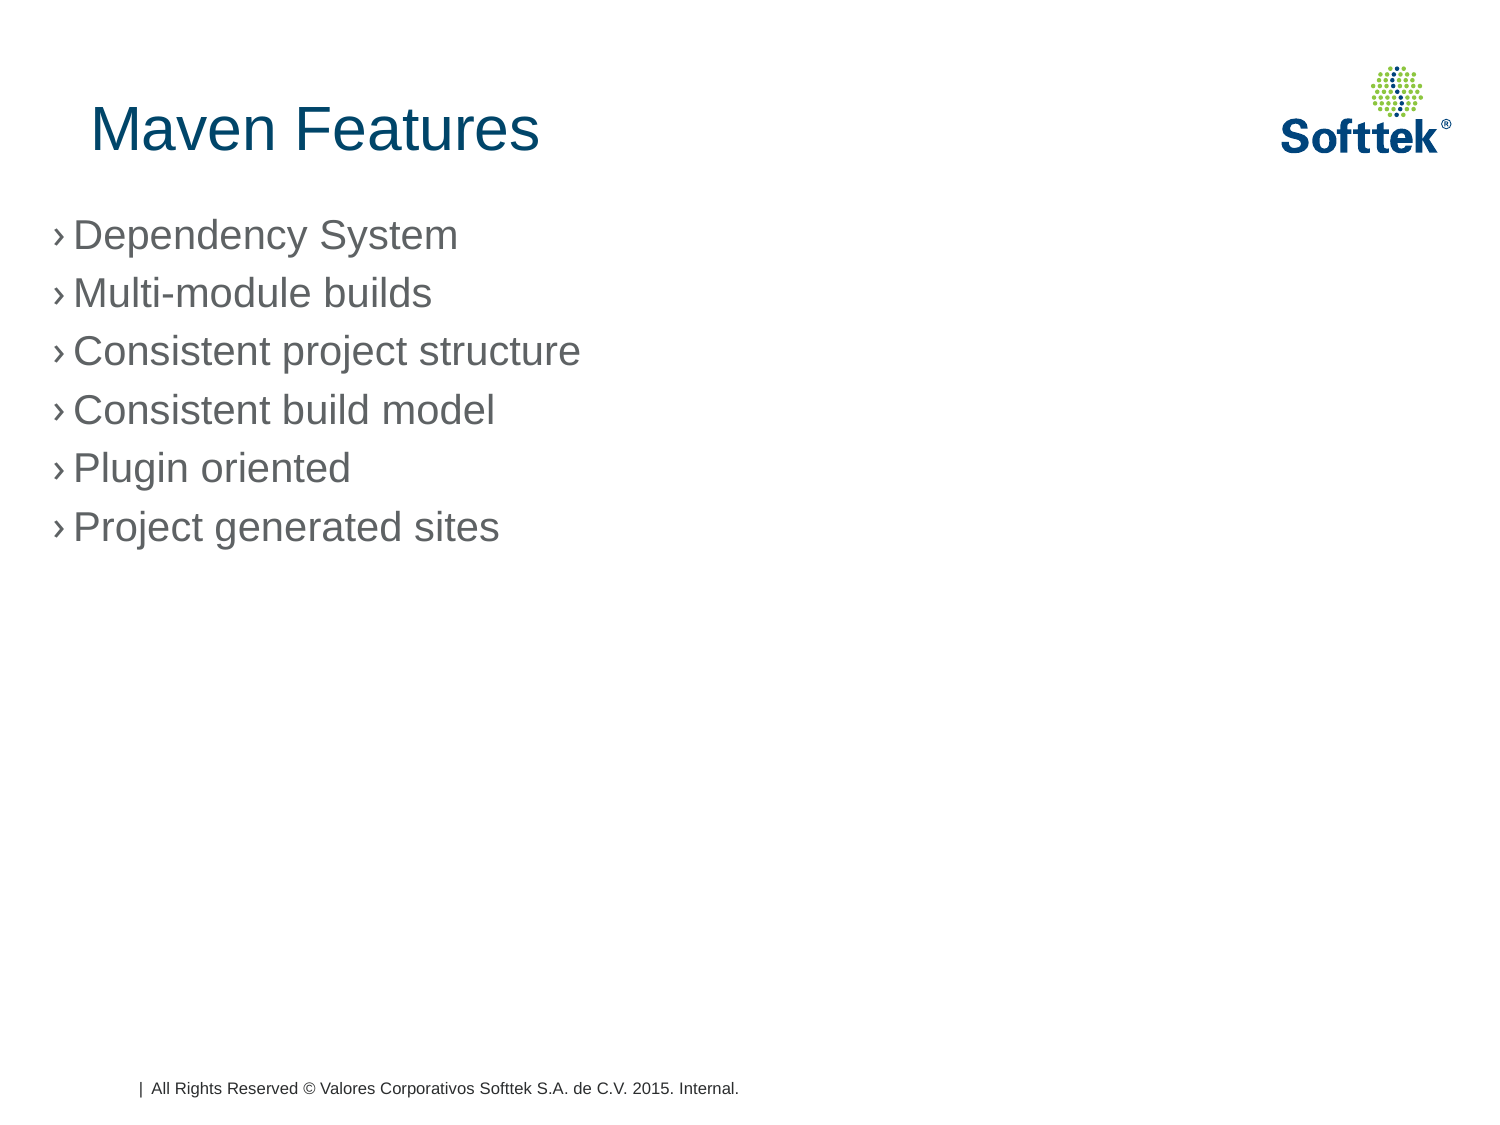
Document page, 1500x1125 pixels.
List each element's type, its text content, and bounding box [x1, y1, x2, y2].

title Maven Features [74, 31, 1256, 172]
list Dependency System Multi-module builds Consistent project structure Consistent build model Plugin oriented Project generated sites [37, 200, 1463, 975]
